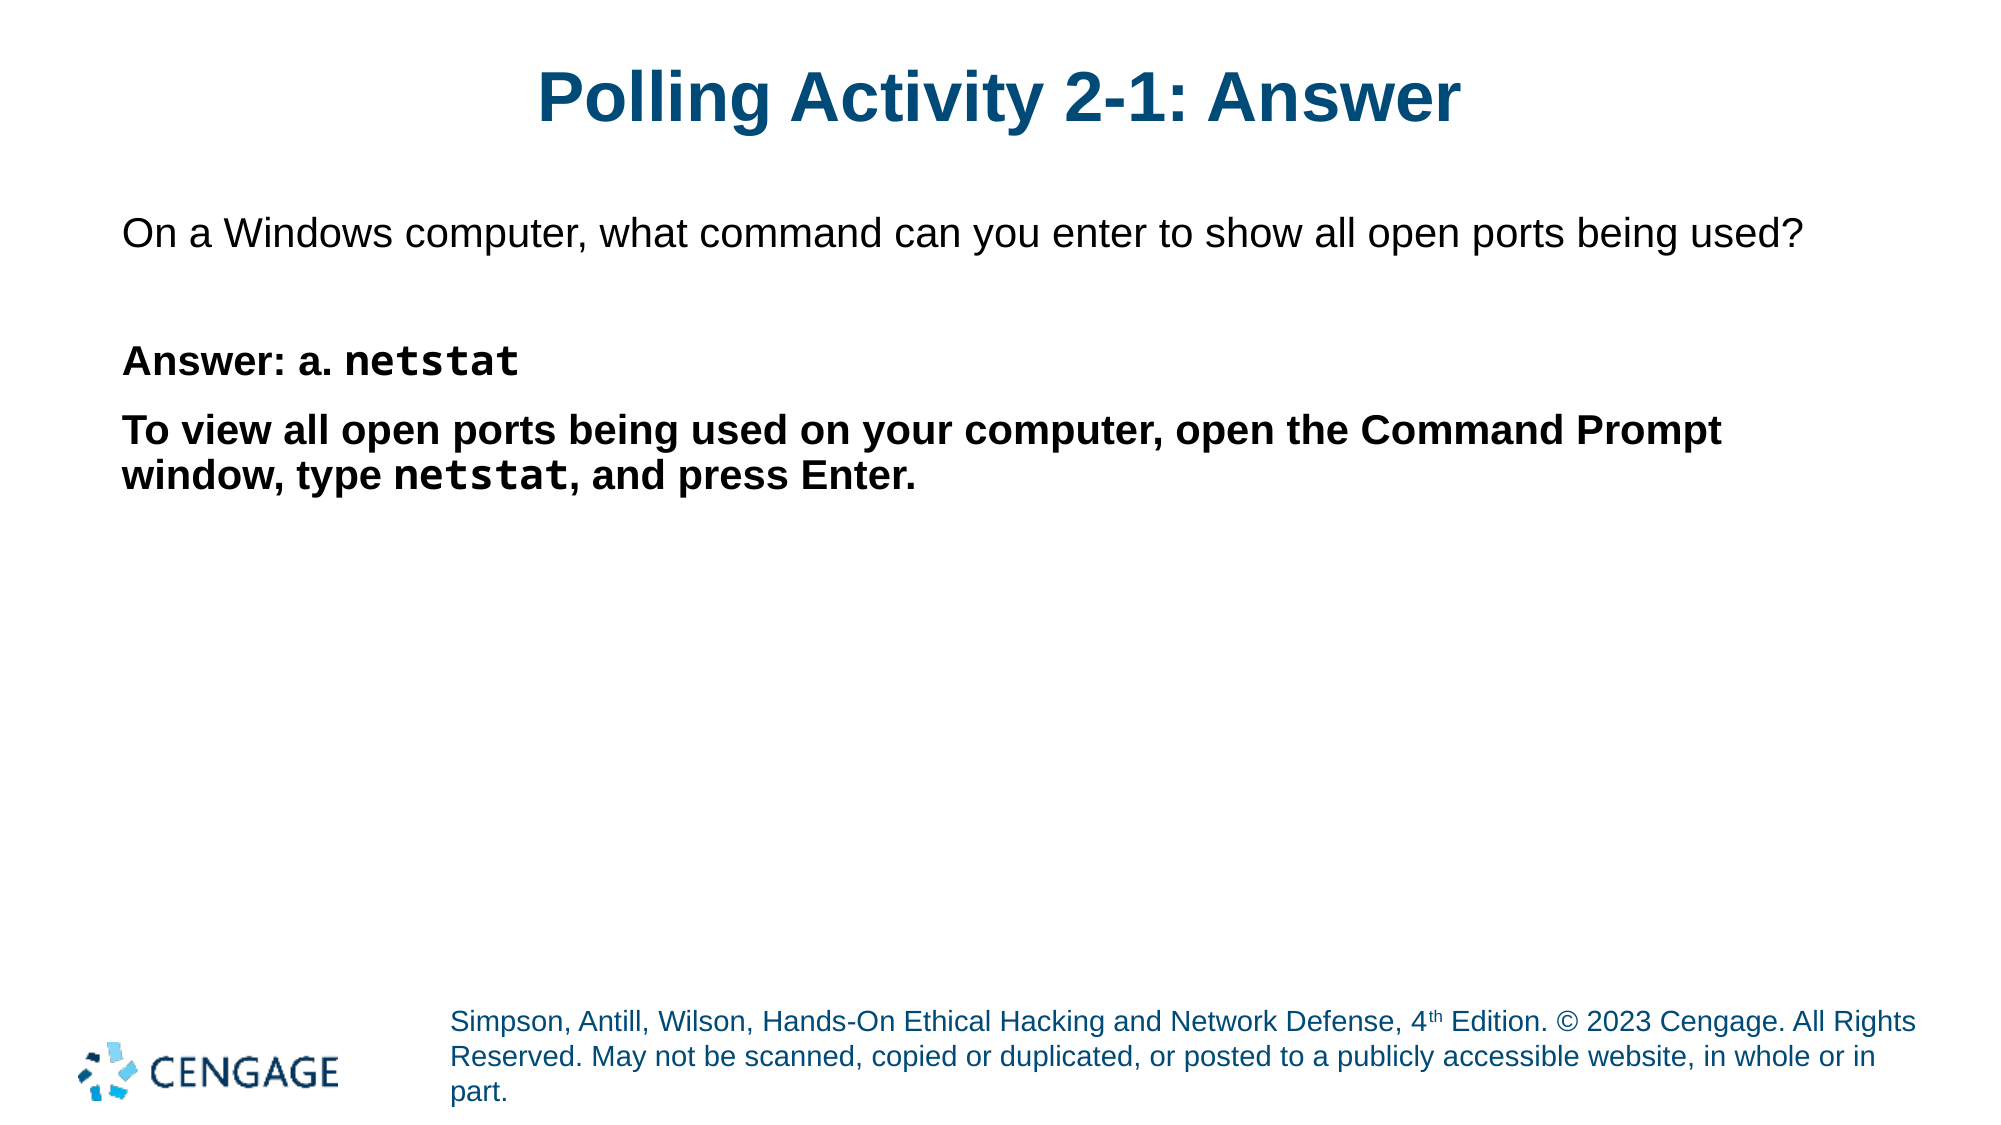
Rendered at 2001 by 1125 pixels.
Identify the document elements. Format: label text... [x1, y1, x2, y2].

picture [78, 1042, 338, 1101]
title Polling Activity 2-1: Answer [137, 59, 1863, 171]
list On a Windows computer, what command can you enter to show all open ports being used? Answer: a. netstat To view all open ports being used on your computer, open the Command Prompt window, type netstat, and press Enter. [121, 211, 1880, 824]
